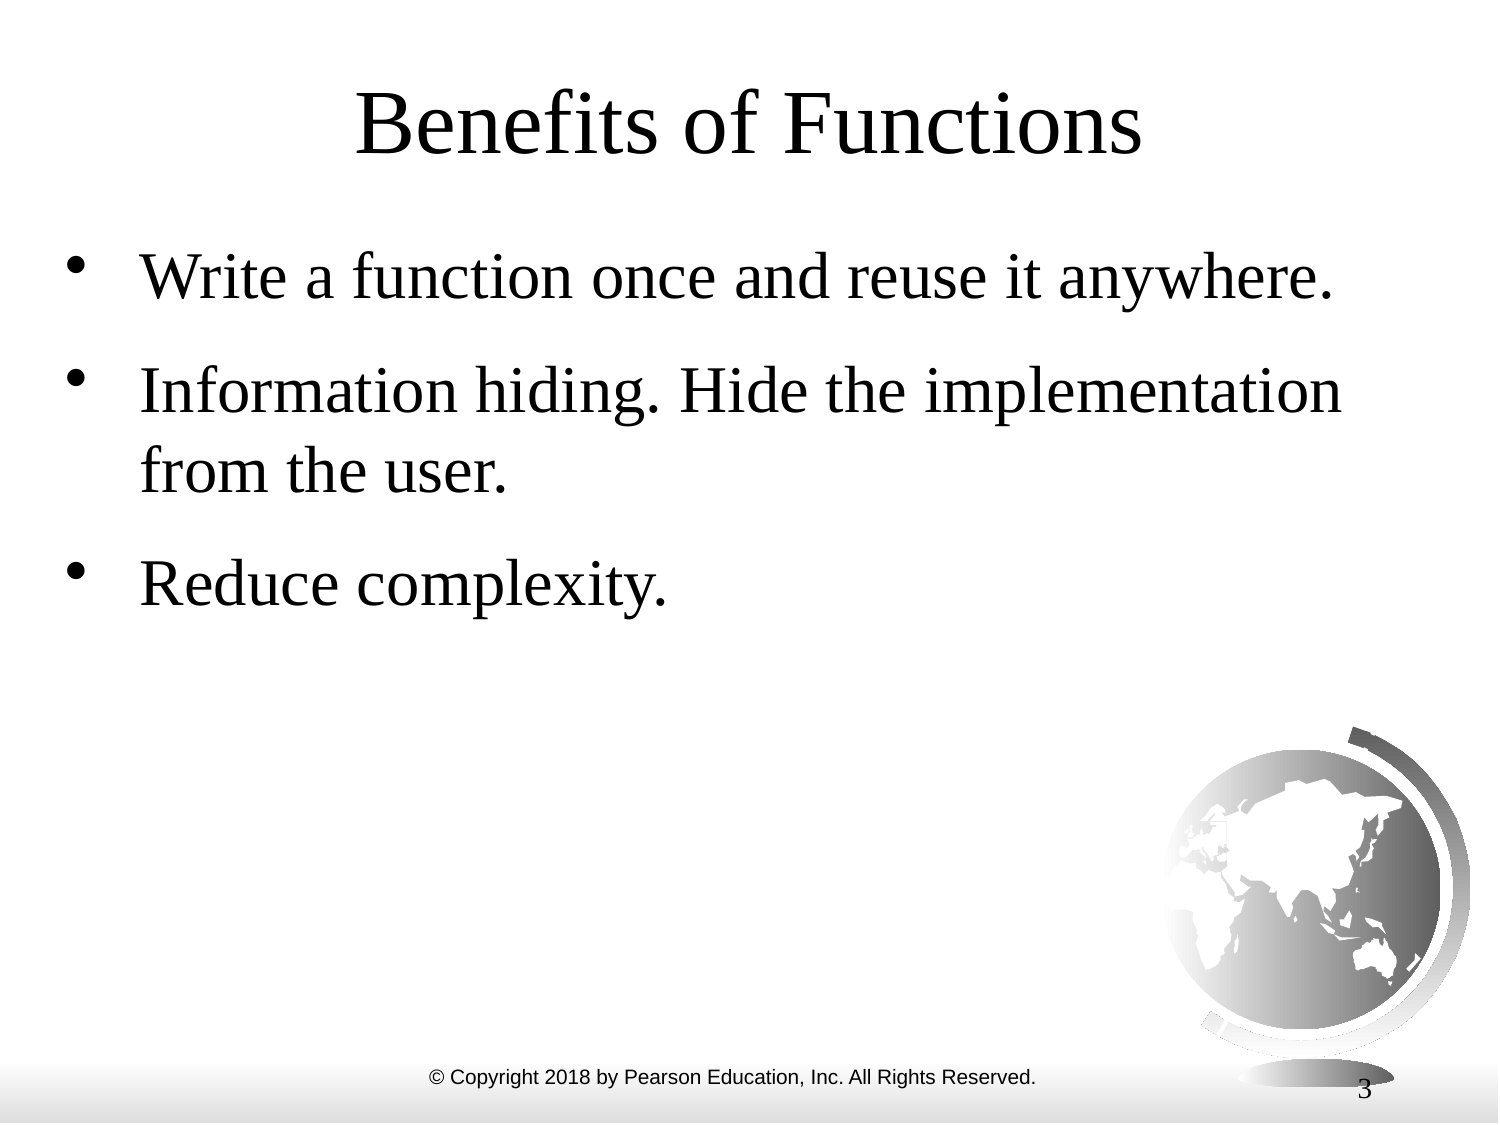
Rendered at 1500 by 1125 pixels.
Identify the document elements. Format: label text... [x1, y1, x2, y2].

title Benefits of Functions [112, 0, 1388, 224]
text_box Write a function once and reuse it anywhere. Information hiding. Hide the implementation from the user. Reduce complexity. [50, 224, 1450, 627]
slide_number 3 [1074, 1049, 1388, 1125]
